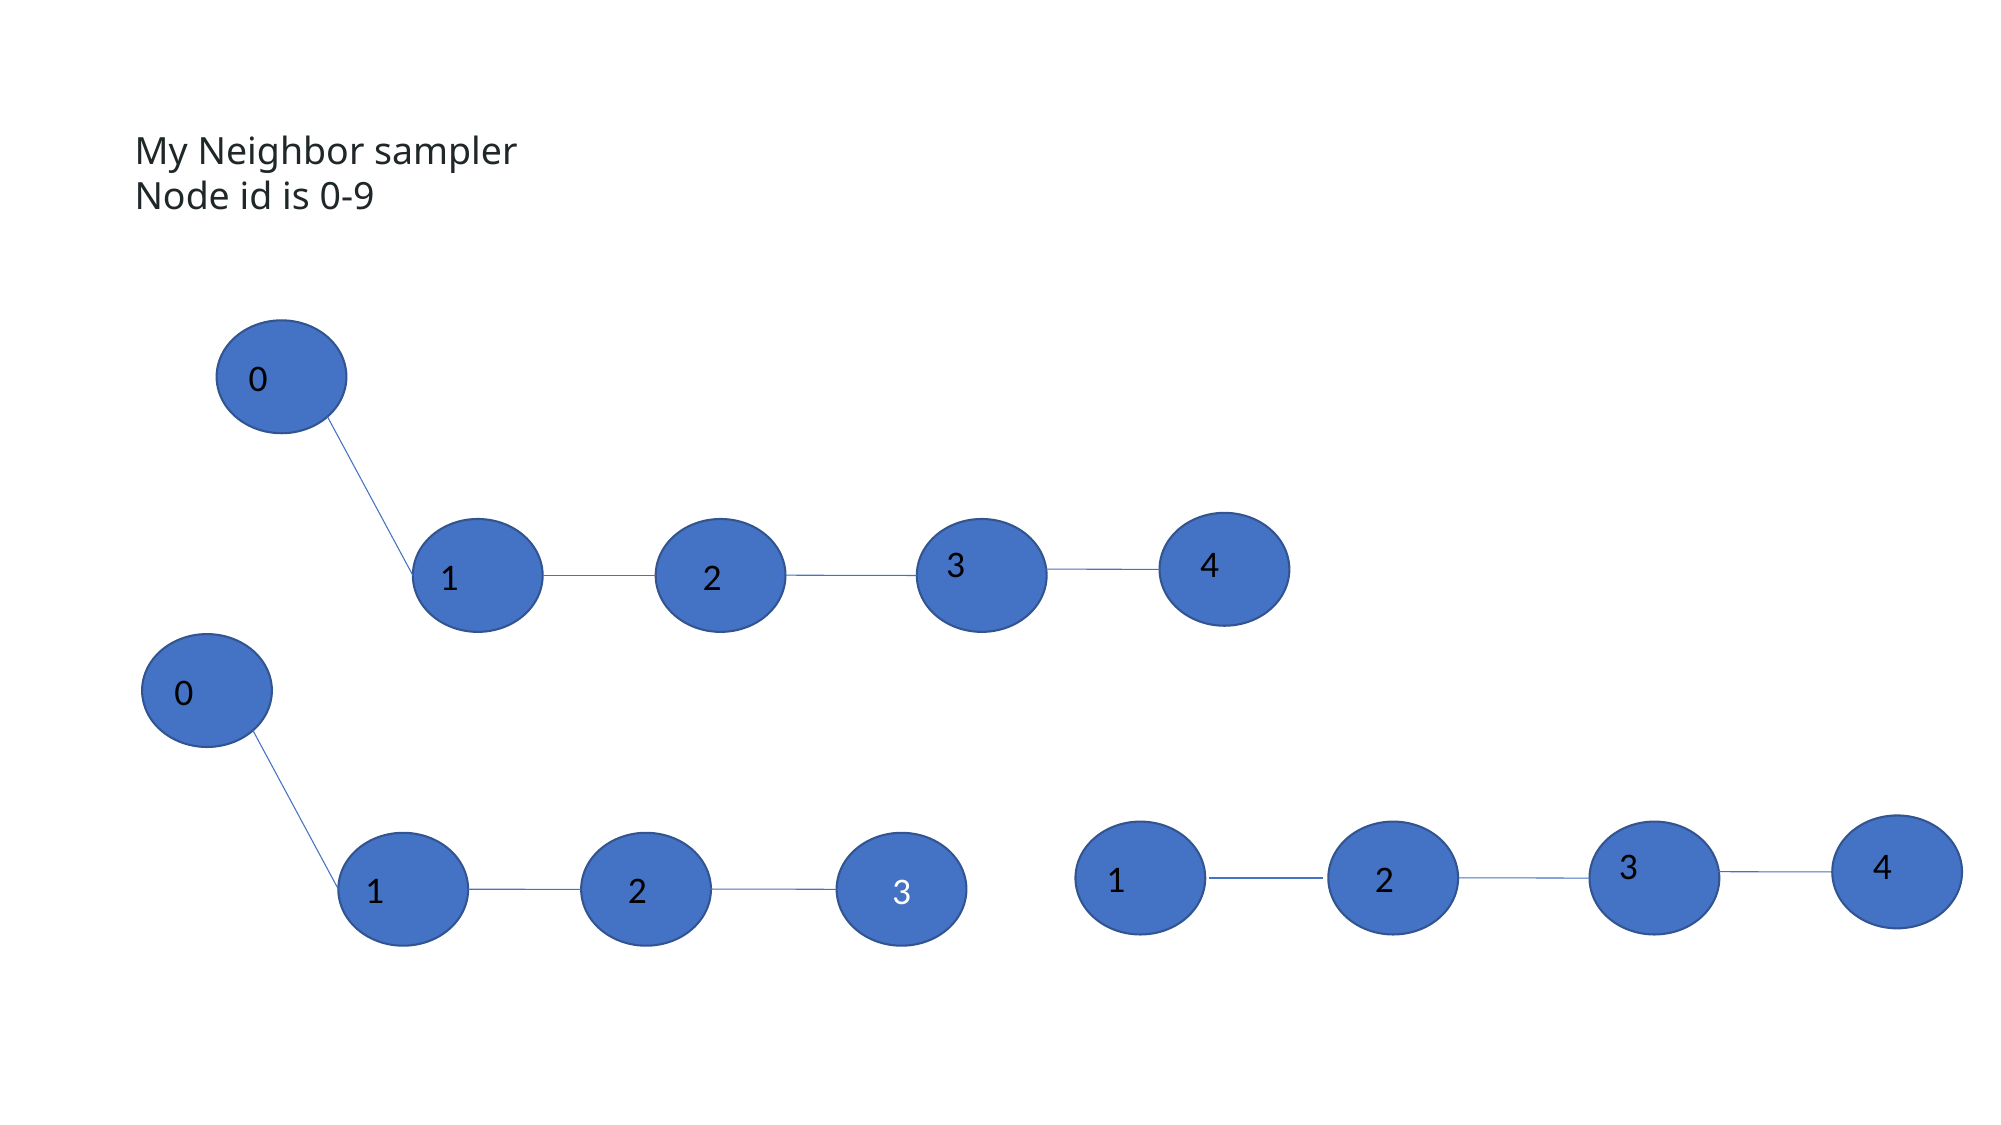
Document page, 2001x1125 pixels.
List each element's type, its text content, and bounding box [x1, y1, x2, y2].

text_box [327, 416, 413, 576]
text_box 1 [1091, 847, 1241, 908]
text_box [1588, 841, 1718, 936]
text_box 2 [687, 545, 801, 605]
text_box [1158, 511, 1291, 627]
text_box My Neighbor sampler Node id is 0-9 [119, 119, 575, 224]
text_box [141, 633, 273, 749]
text_box 2 [1360, 847, 1474, 908]
text_box [580, 831, 703, 947]
text_box 4 [1185, 532, 1246, 593]
text_box 3 [835, 831, 968, 947]
text_box [1831, 814, 1964, 930]
text_box 4 [1858, 835, 1919, 895]
text_box [915, 538, 1045, 633]
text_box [252, 730, 339, 890]
text_box 0 [159, 660, 224, 720]
text_box 3 [931, 532, 1081, 593]
text_box 1 [350, 858, 500, 919]
text_box [1327, 820, 1450, 936]
text_box [1610, 820, 1699, 835]
text_box [215, 319, 348, 435]
text_box [654, 517, 778, 633]
text_box 3 [1604, 835, 1753, 895]
text_box 1 [424, 545, 574, 605]
text_box [411, 517, 535, 633]
text_box 0 [234, 346, 299, 407]
text_box 2 [613, 858, 727, 919]
text_box [938, 517, 1025, 532]
text_box [1074, 820, 1197, 936]
text_box [337, 831, 460, 947]
